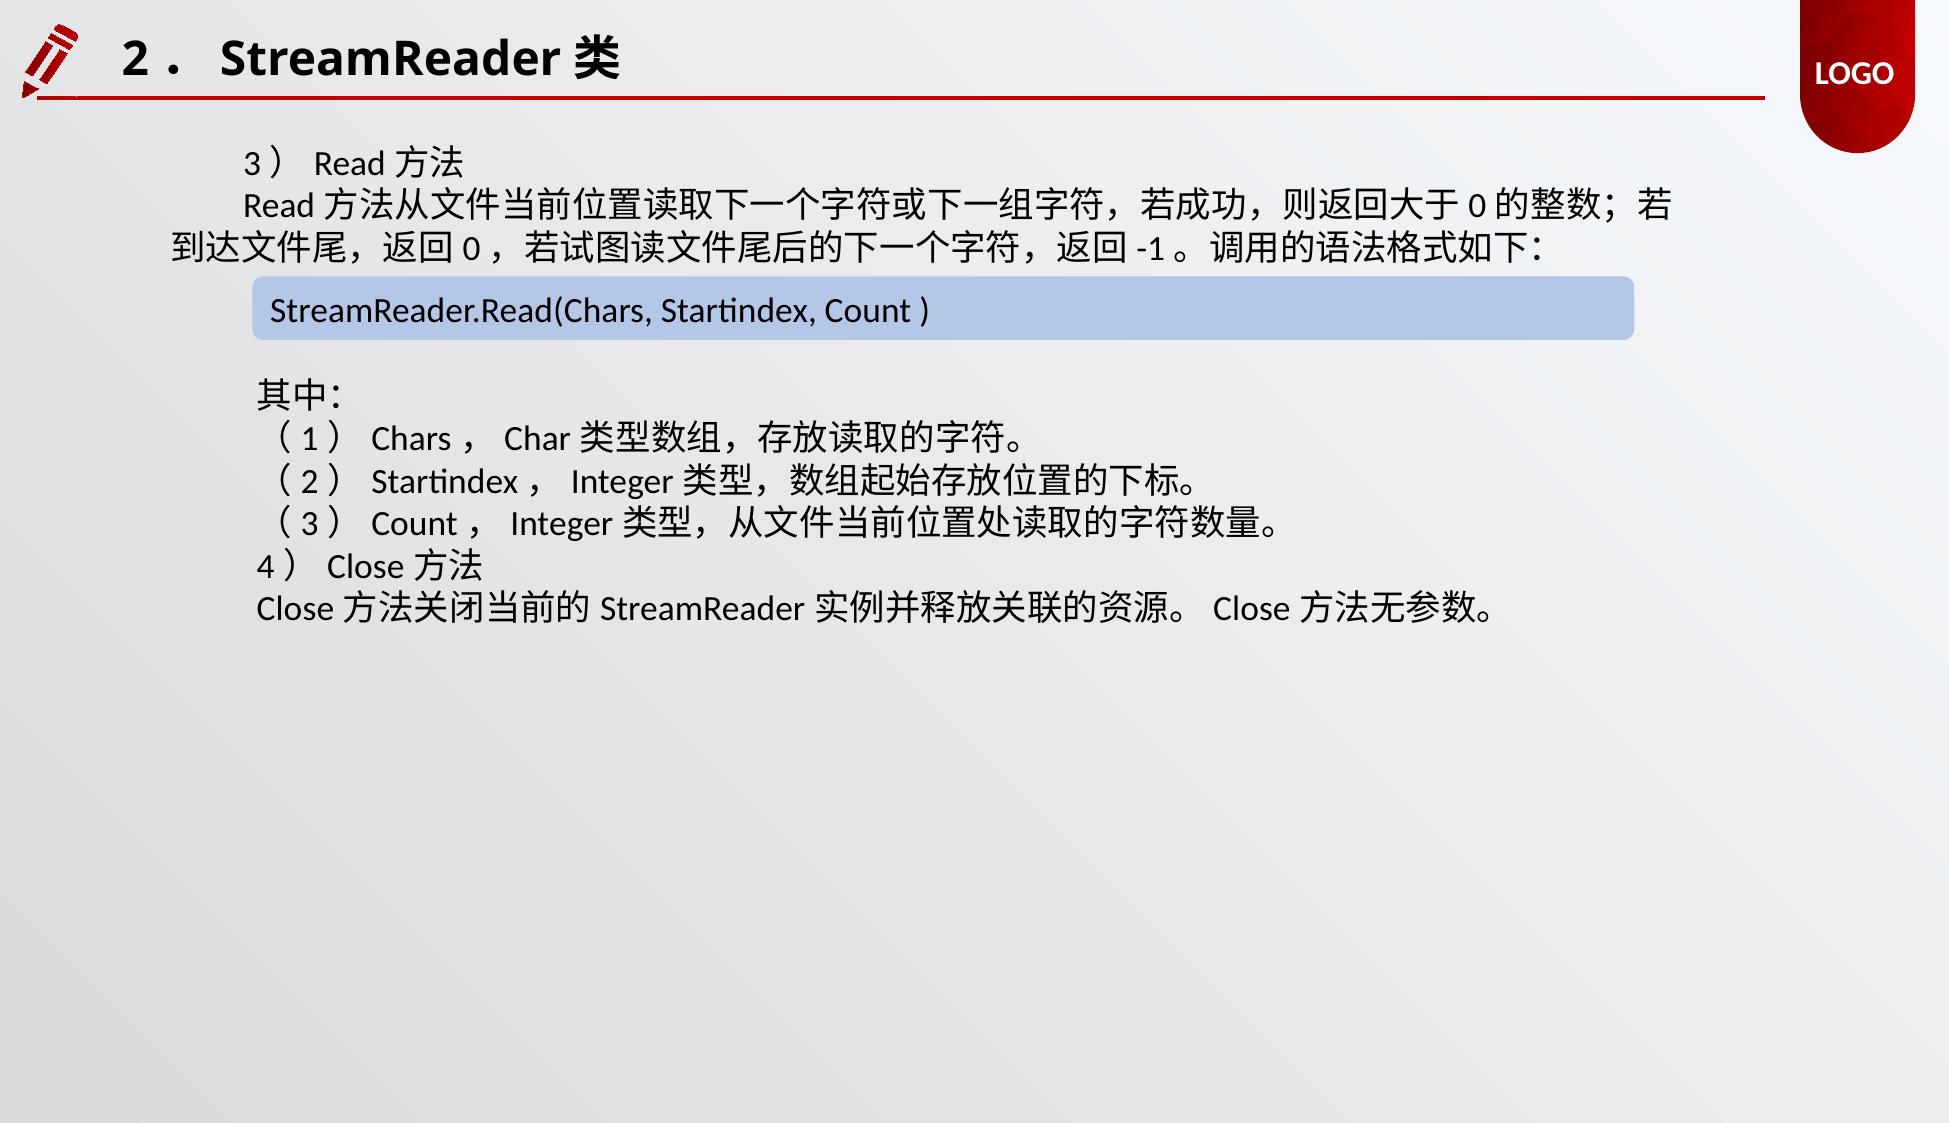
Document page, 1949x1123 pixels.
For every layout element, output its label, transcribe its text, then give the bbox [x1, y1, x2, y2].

text_box 3）Read方法 Read方法从文件当前位置读取下一个字符或下一组字符，若成功，则返回大于0的整数；若到达文件尾，返回0，若试图读文件尾后的下一个字符，返回-1。调用的语法格式如下： [155, 132, 1703, 275]
text_box StreamReader.Read(Chars, Startindex, Count ) [252, 276, 1635, 340]
text_box 2．StreamReader类 [101, 17, 947, 95]
picture [26, 42, 52, 75]
picture [1800, 0, 1916, 154]
text_box 其中： （1）Chars，Char类型数组，存放读取的字符。 （2）Startindex，Integer类型，数组起始存放位置的下标。 （3）Count，Integer类型，从文件当前位置处读取的字符数量。 4）Close方法 Close方法关闭当前的StreamReader实例并释放关联的资源。Close方法无参数。 [241, 365, 1647, 636]
picture [48, 33, 73, 49]
picture [54, 24, 78, 41]
picture [22, 82, 37, 97]
picture [40, 50, 67, 83]
